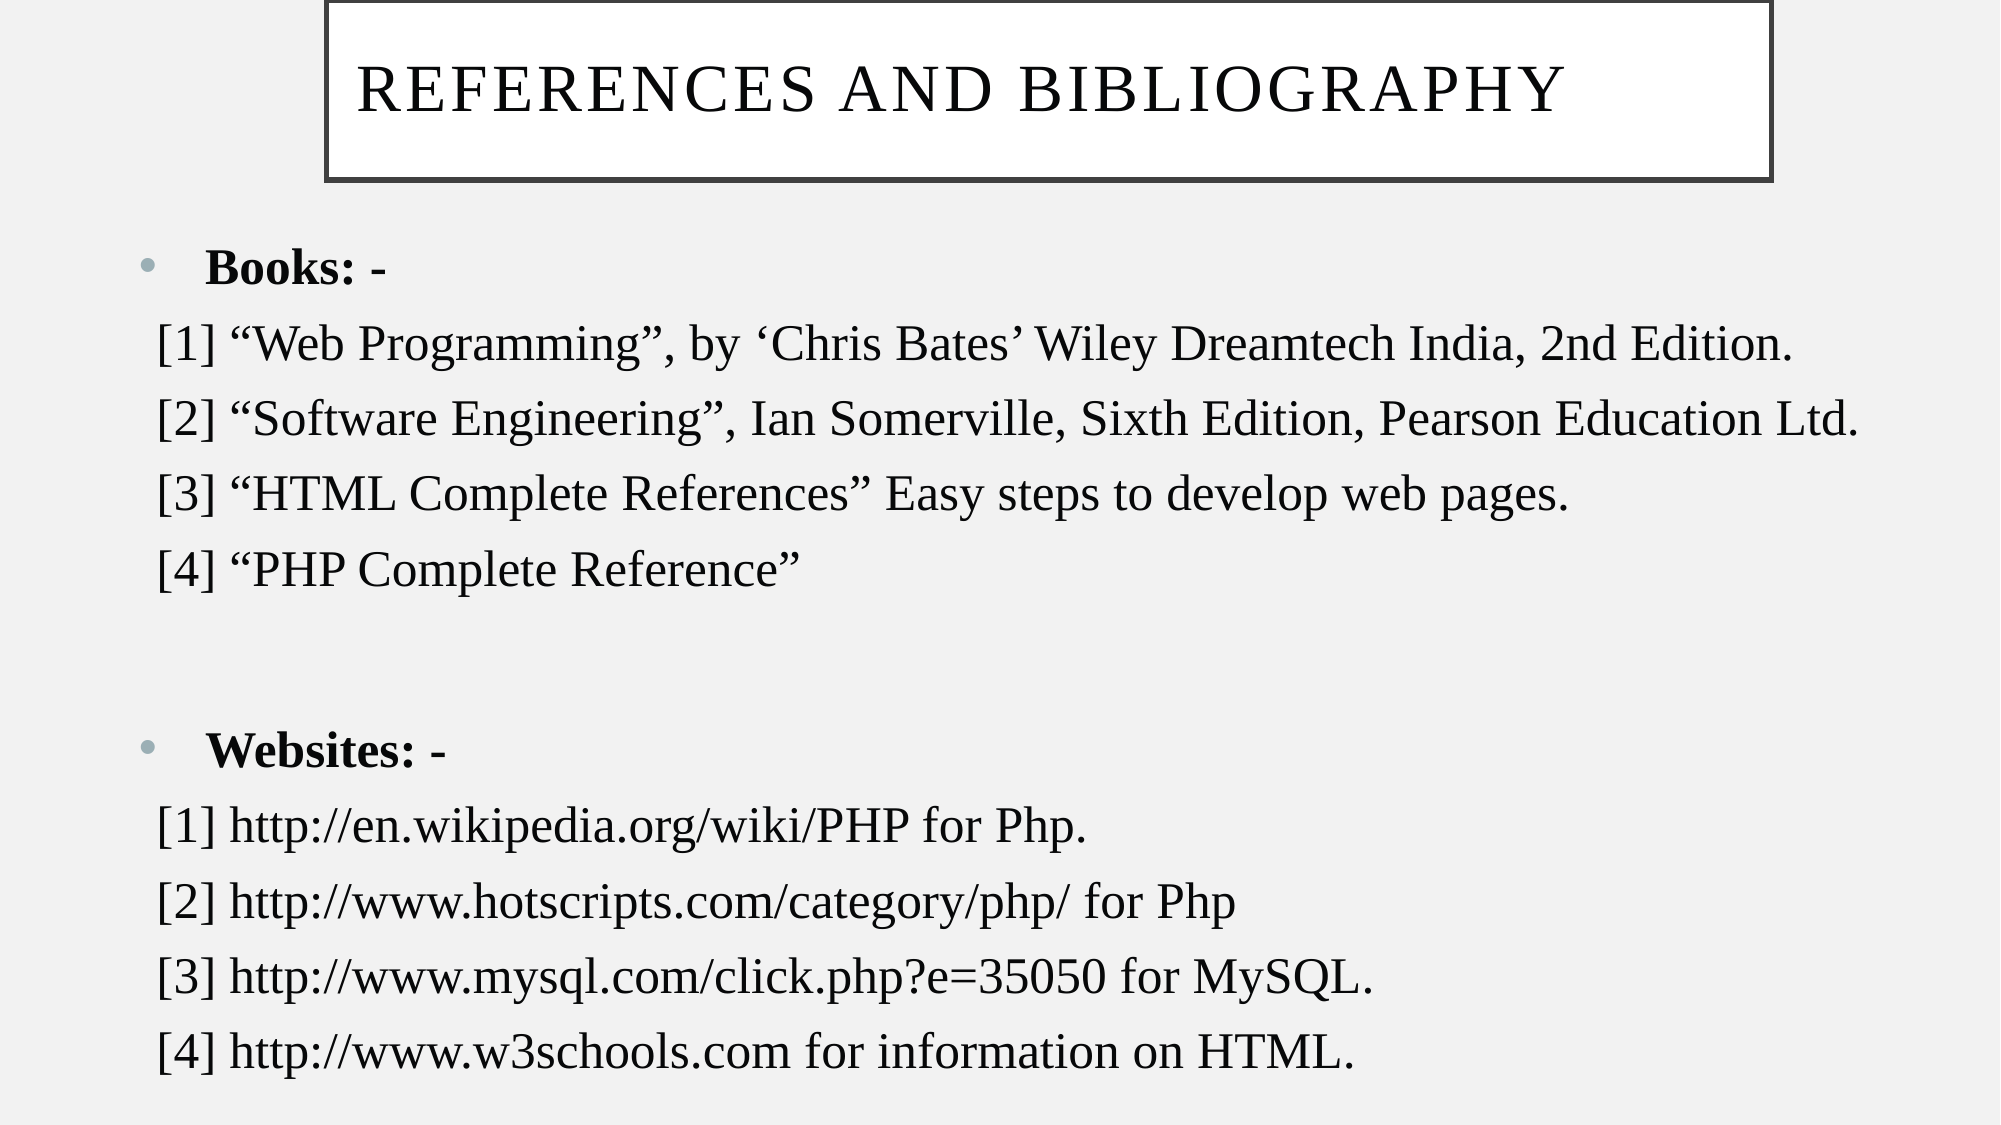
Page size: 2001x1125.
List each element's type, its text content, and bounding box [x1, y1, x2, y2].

list Books: - [1] “Web Programming”, by ‘Chris Bates’ Wiley Dreamtech India, 2nd Edition. [2] “Software Engineering”, Ian Somerville, Sixth Edition, Pearson Education Ltd. [3] “HTML Complete References” Easy steps to develop web pages. [4] “PHP Complete Reference” Websites: - [1] http://en.wikipedia.org/wiki/PHP for Php. [2] http://www.hotscripts.com/category/php/ for Php [3] http://www.mysql.com/click.php?e=35050 for MySQL. [4] http://www.w3schools.com for information on HTML. [112, 195, 1937, 1107]
title References and Bibliography [324, 0, 1774, 183]
